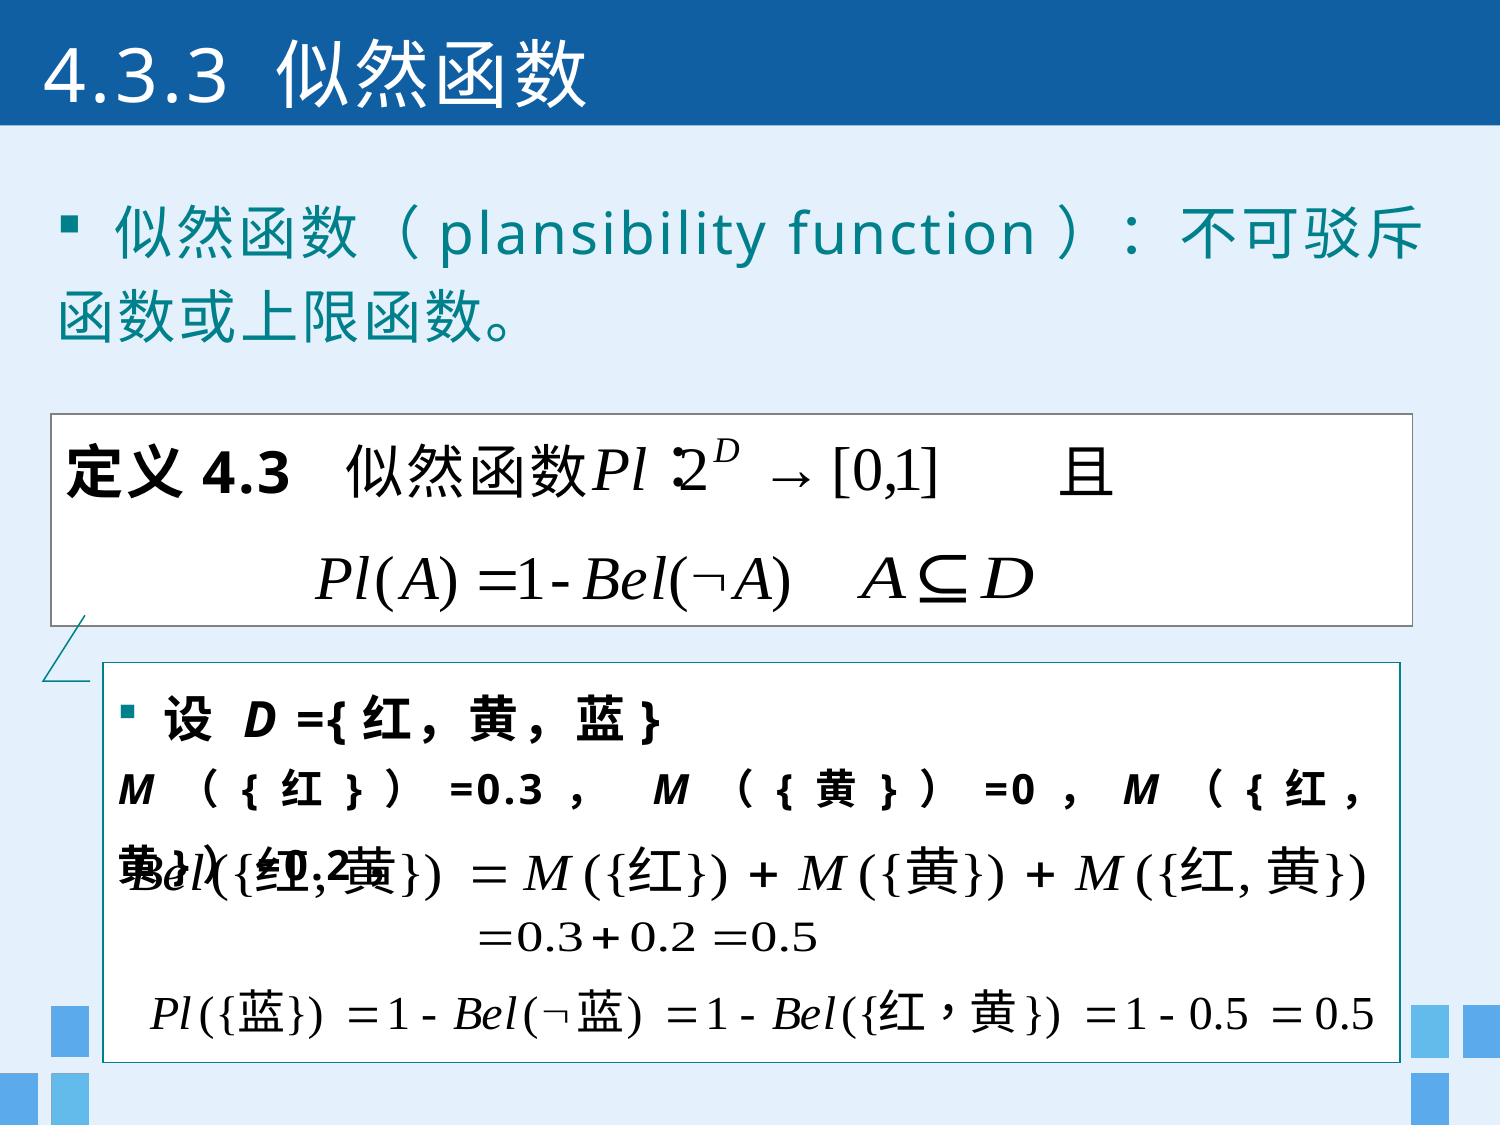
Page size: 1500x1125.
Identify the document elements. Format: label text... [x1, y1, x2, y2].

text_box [103, 662, 1400, 1063]
list 似然函数（plansibility function）：不可驳斥函数或上限函数。 [41, 174, 1443, 386]
slide_number [1059, 1063, 1392, 1088]
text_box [50, 413, 1413, 634]
picture [0, 1006, 89, 1125]
picture [1411, 1005, 1500, 1125]
title 4.3.3 似然函数 [0, 0, 1500, 126]
